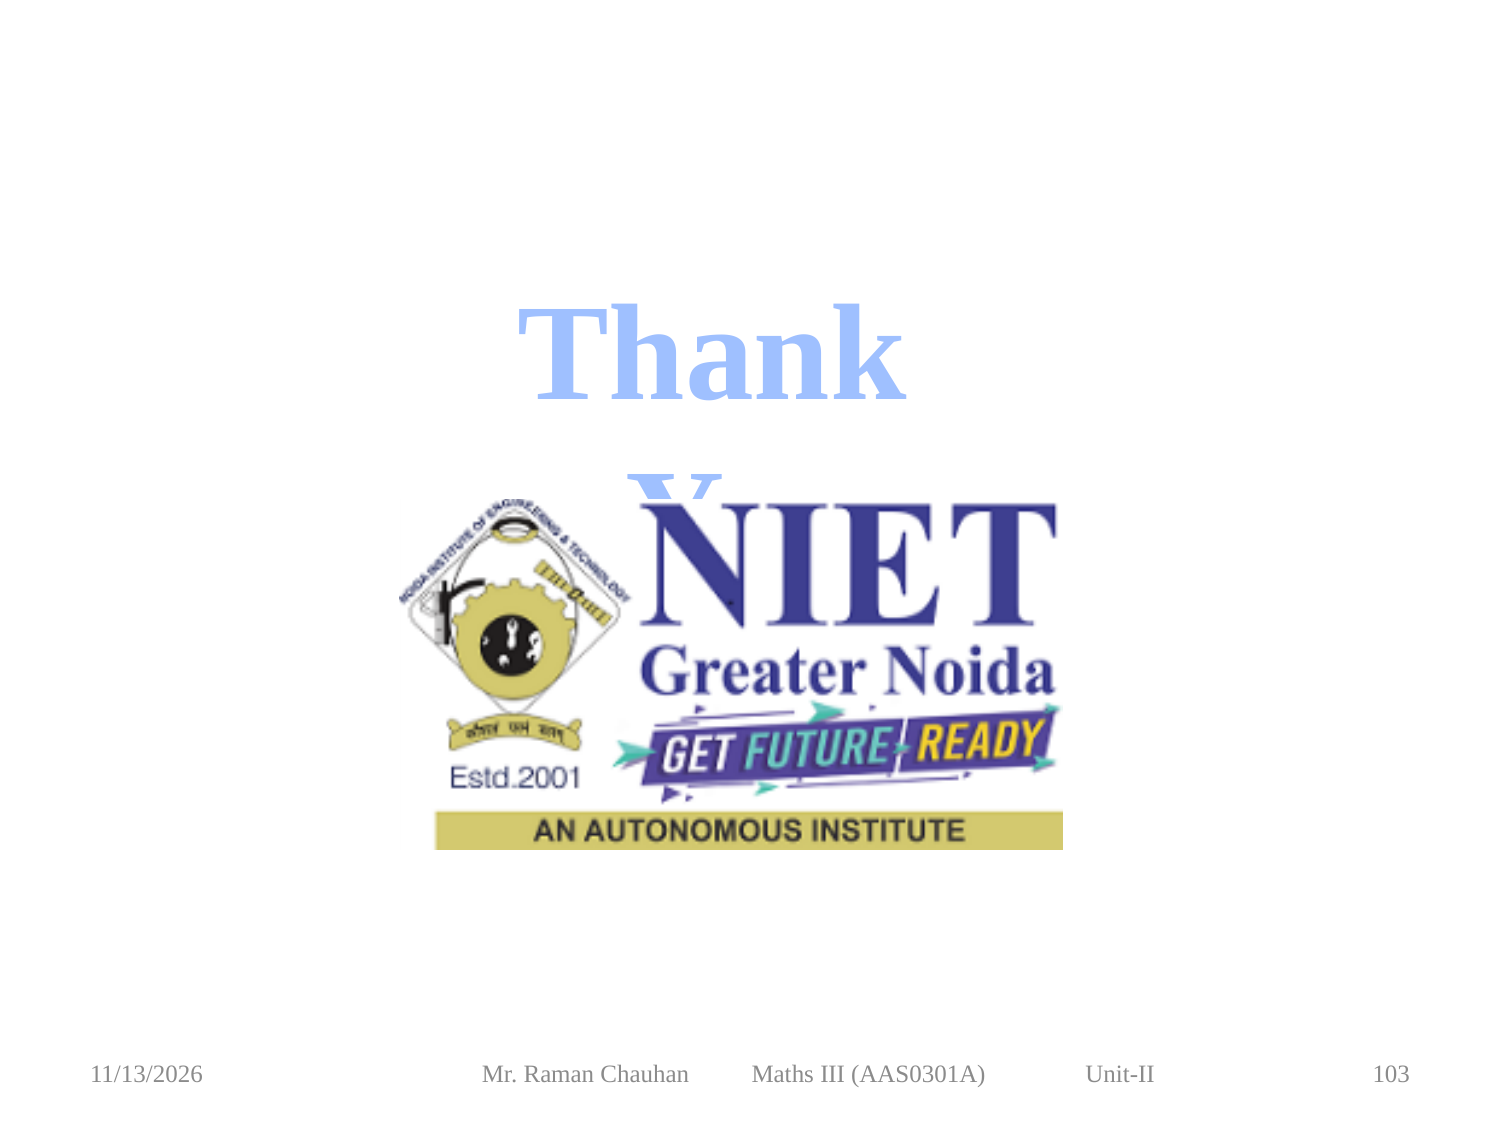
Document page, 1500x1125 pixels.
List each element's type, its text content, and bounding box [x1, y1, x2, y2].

list Thank You [399, 62, 1025, 499]
slide_number 103 [1074, 1042, 1425, 1103]
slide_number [75, 1042, 362, 1103]
footer Mr. Raman Chauhan Maths III (AAS0301A) Unit-II [362, 1042, 1074, 1103]
picture [399, 499, 1063, 851]
